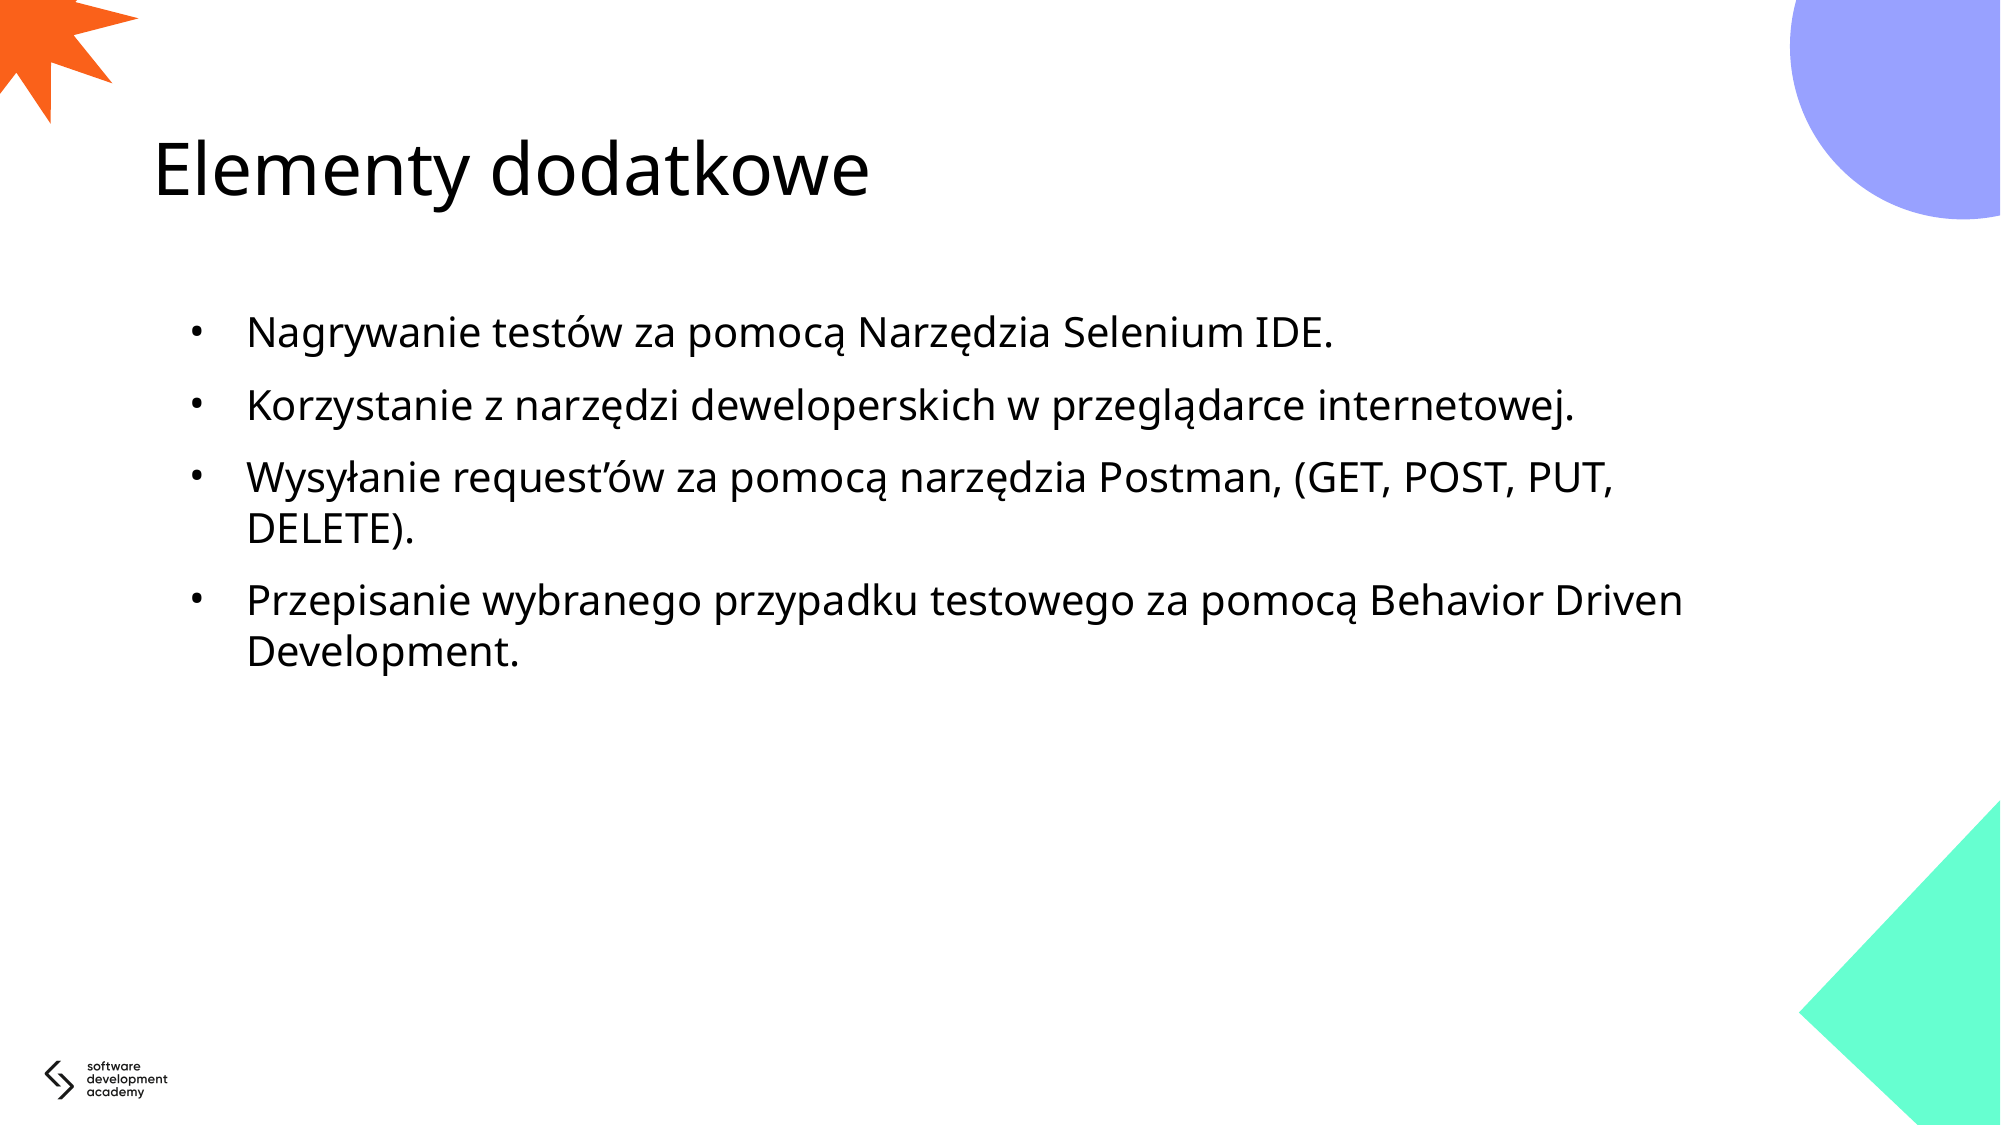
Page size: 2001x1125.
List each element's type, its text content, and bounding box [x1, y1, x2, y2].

list Nagrywanie testów za pomocą Narzędzia Selenium IDE. Korzystanie z narzędzi deweloperskich w przeglądarce internetowej. Wysyłanie request’ów za pomocą narzędzia Postman, (GET, POST, PUT, DELETE). Przepisanie wybranego przypadku testowego za pomocą Behavior Driven Development. [137, 299, 1771, 1014]
title Elementy dodatkowe [137, 59, 1771, 278]
picture [19, 1035, 193, 1125]
